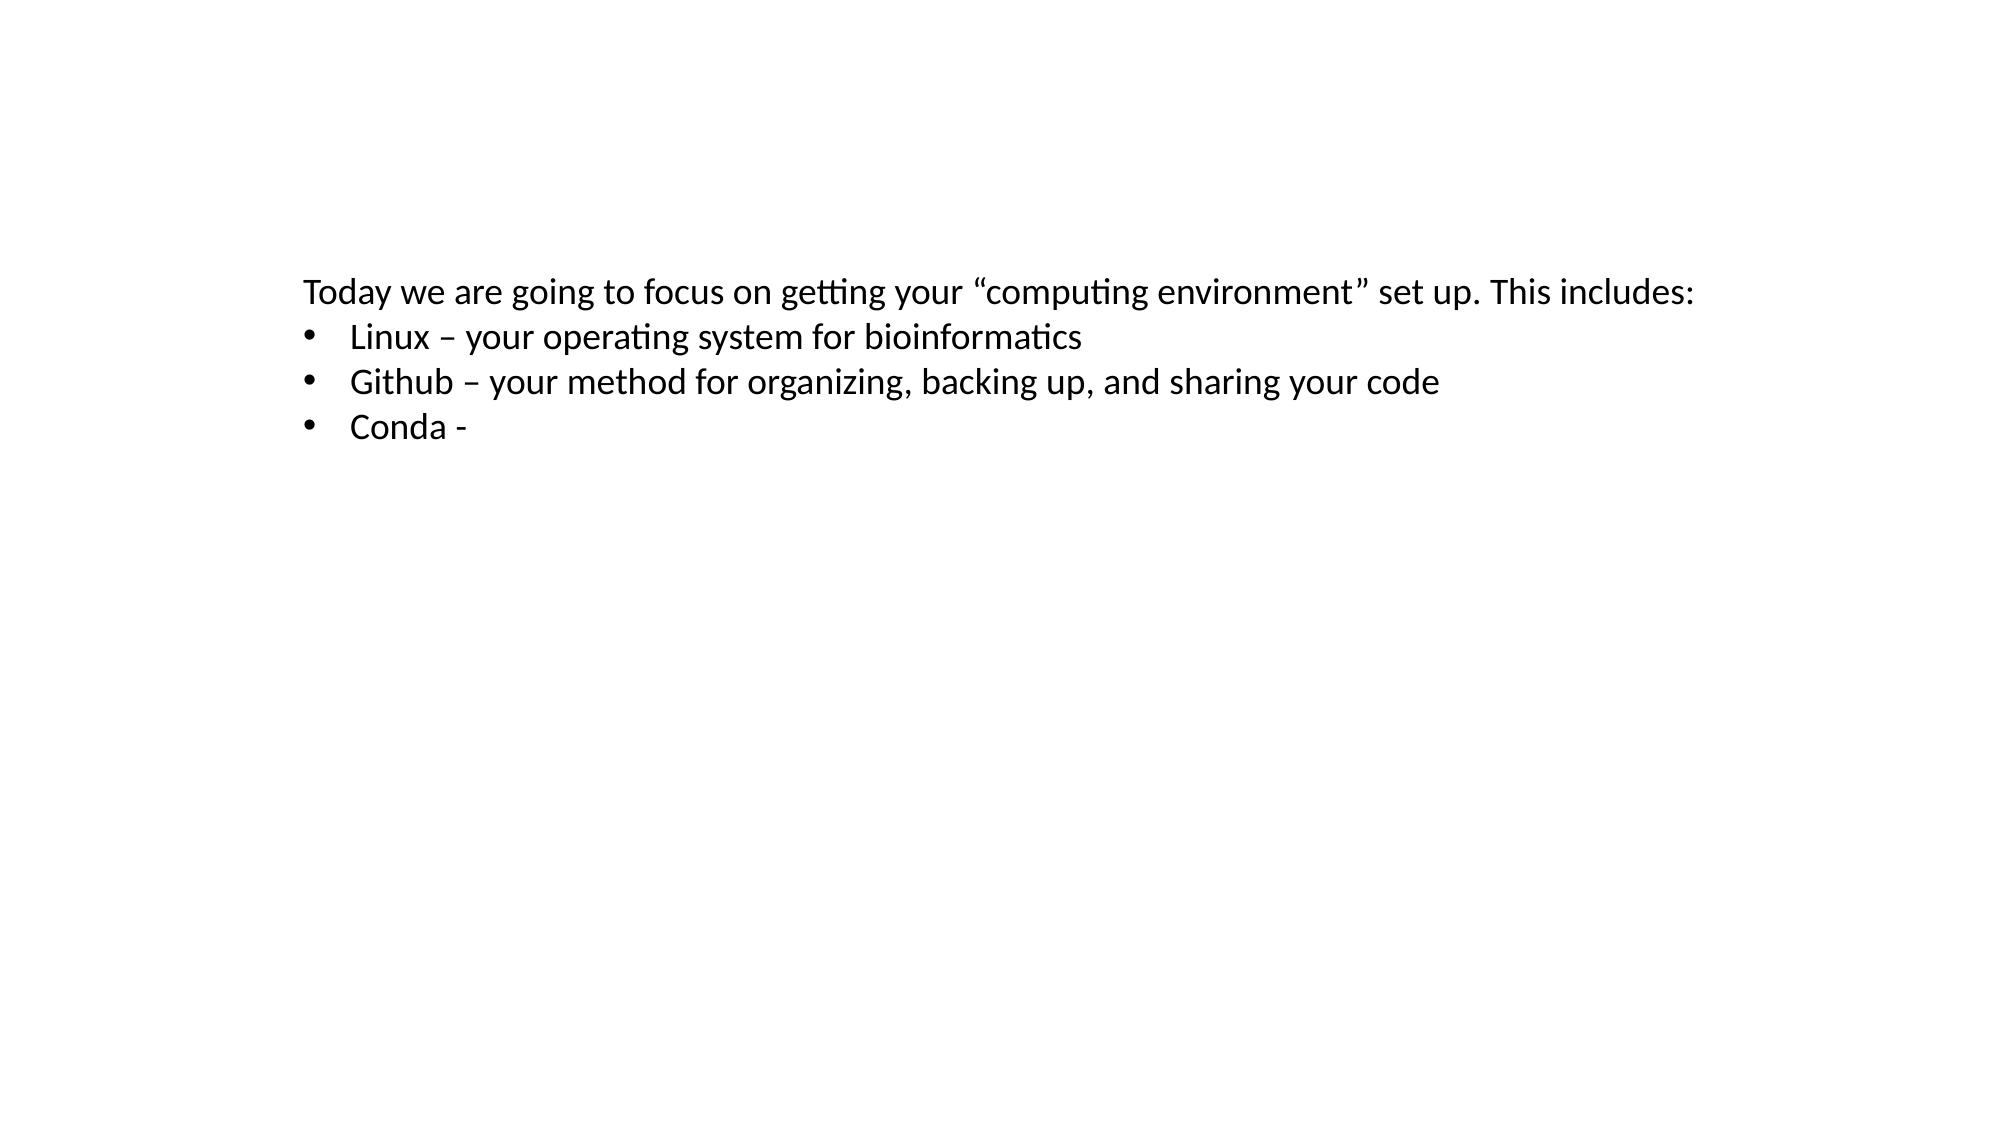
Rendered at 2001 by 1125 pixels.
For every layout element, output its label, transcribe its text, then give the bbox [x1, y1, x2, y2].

text_box Today we are going to focus on getting your “computing environment” set up. This includes: Linux – your operating system for bioinformatics Github – your method for organizing, backing up, and sharing your code Conda - [288, 259, 1712, 455]
